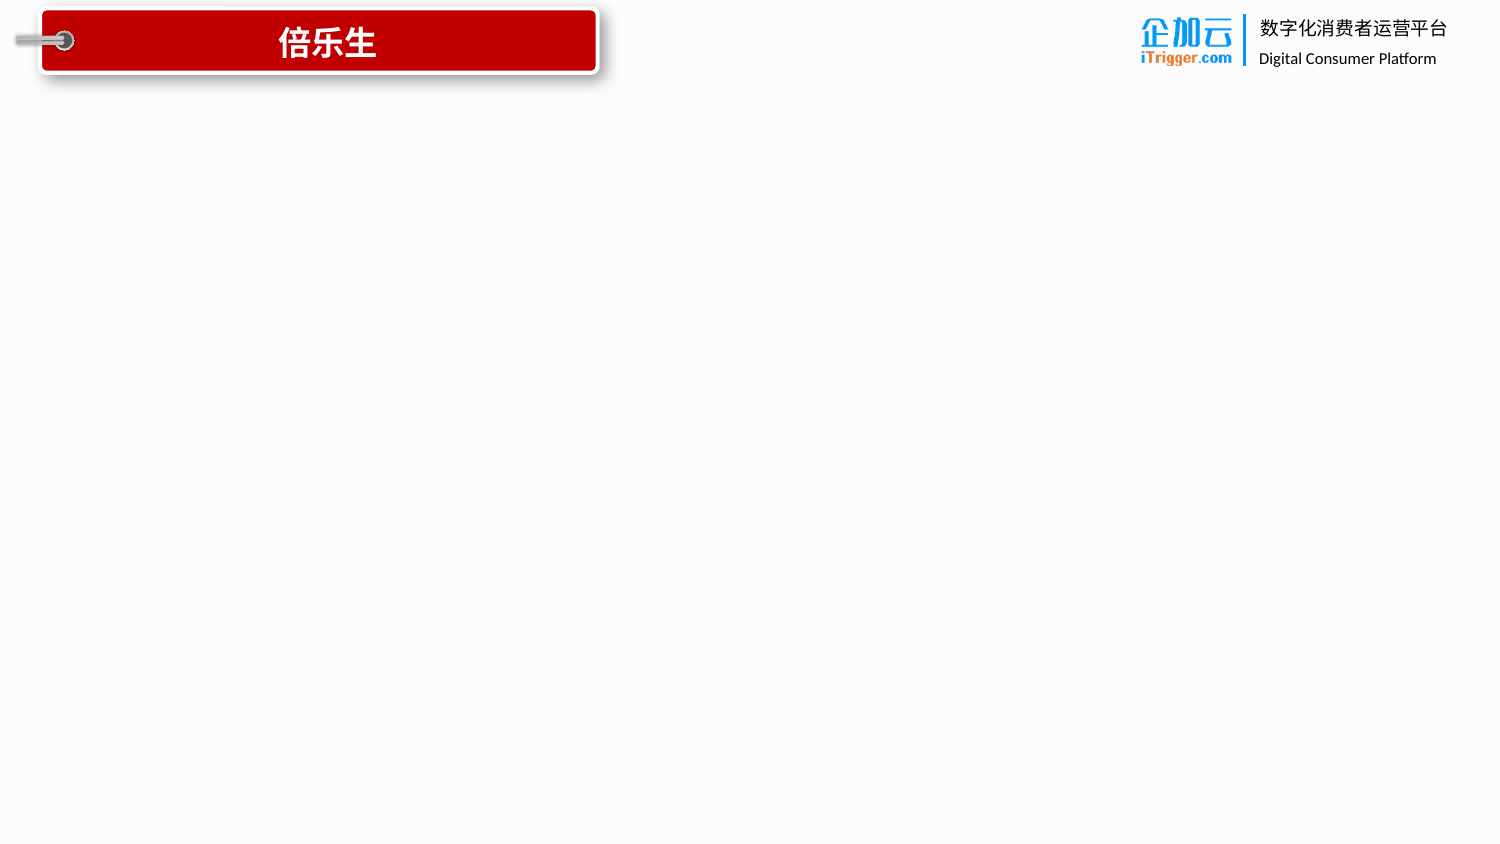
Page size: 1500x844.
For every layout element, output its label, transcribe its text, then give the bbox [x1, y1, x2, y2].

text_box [16, 36, 64, 45]
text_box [54, 30, 75, 51]
text_box 倍乐生 [76, 16, 580, 68]
picture [1128, 4, 1244, 76]
text_box [37, 6, 600, 75]
